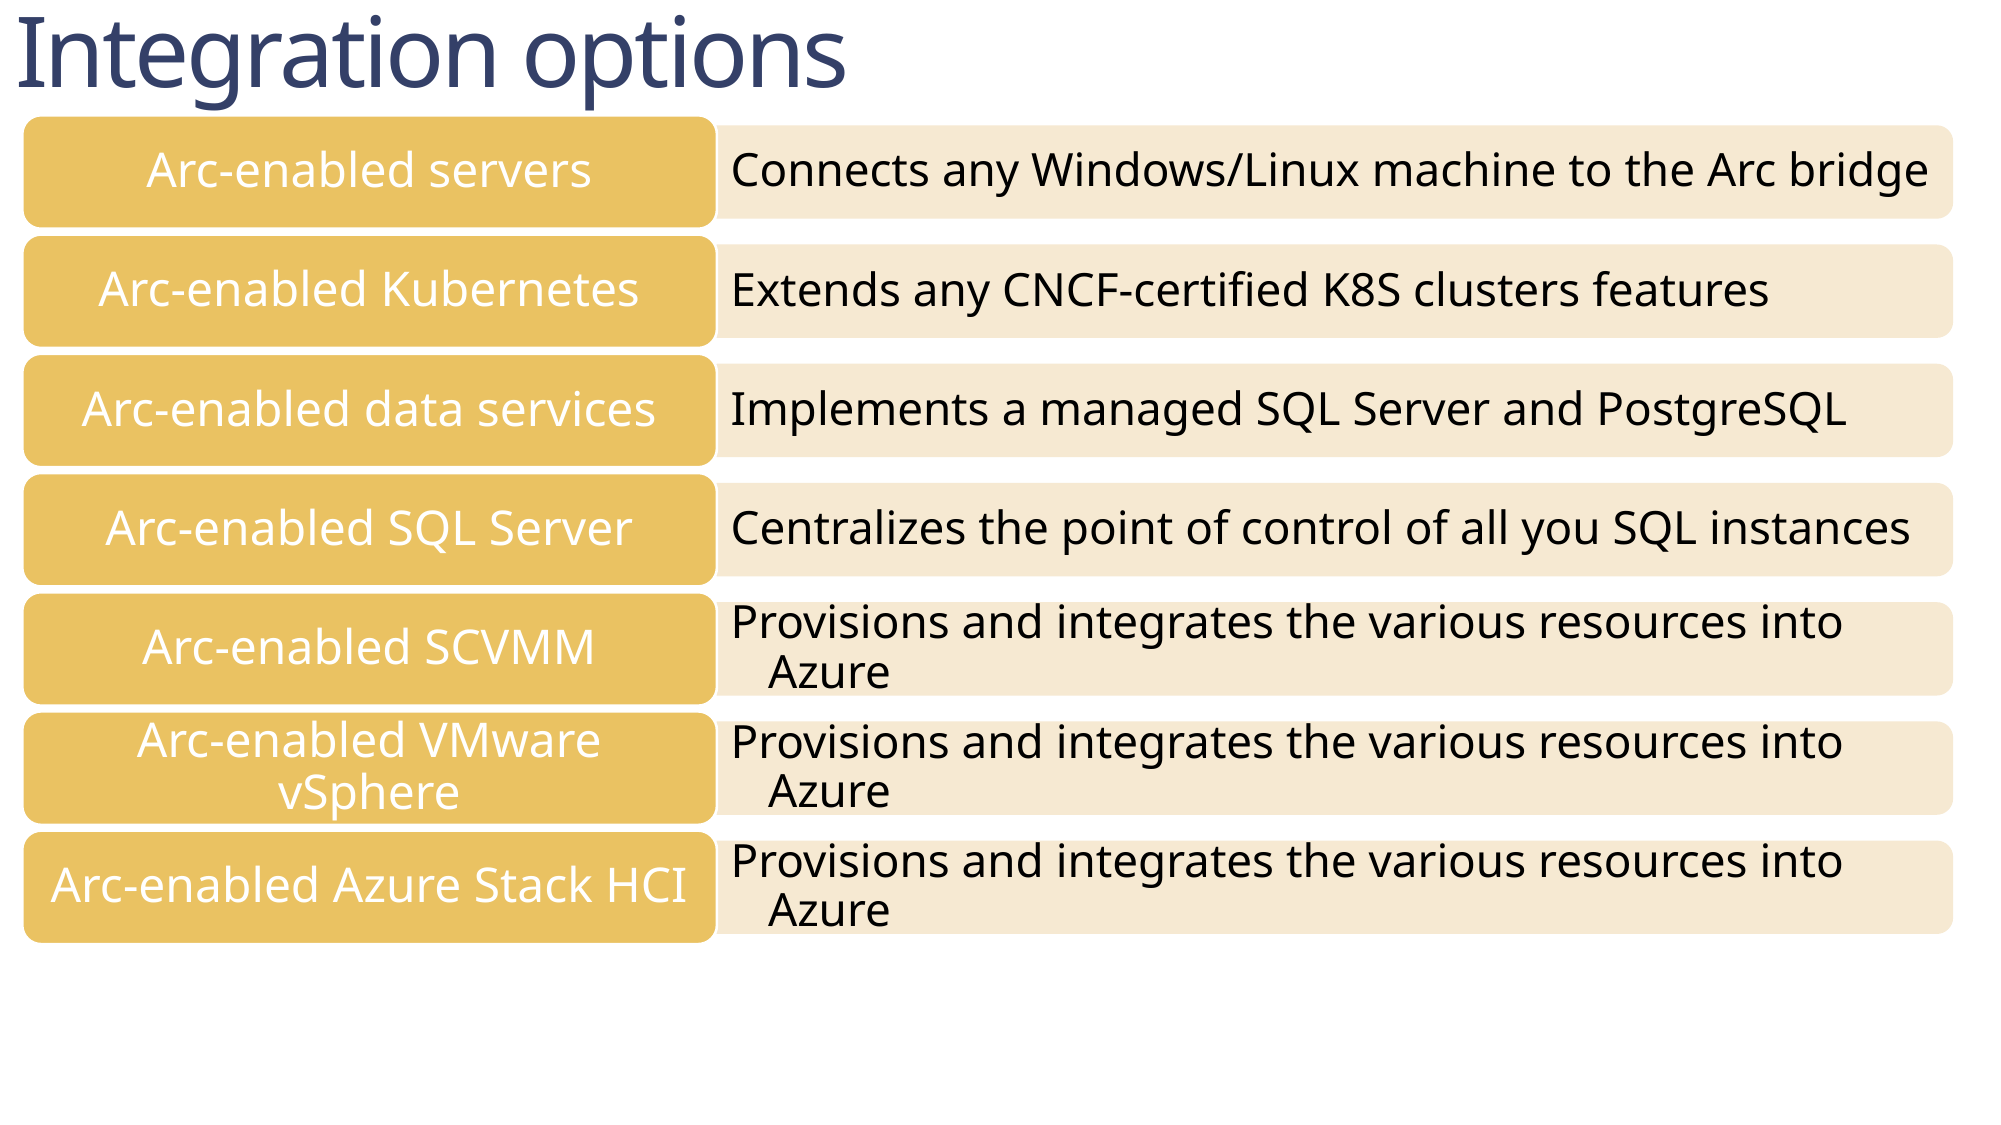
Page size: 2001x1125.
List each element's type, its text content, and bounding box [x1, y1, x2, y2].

text_box Implements a managed SQL Server and PostgreSQL [717, 363, 1954, 458]
text_box Provisions and integrates the various resources into Azure [717, 721, 1954, 815]
text_box Arc-enabled VMware vSphere [20, 710, 719, 827]
text_box Arc-enabled data services [20, 352, 719, 469]
title Integration options [0, 0, 1650, 116]
text_box Provisions and integrates the various resources into Azure [717, 602, 1954, 696]
text_box Connects any Windows/Linux machine to the Arc bridge [717, 125, 1954, 219]
text_box Extends any CNCF-certified K8S clusters features [717, 244, 1954, 338]
text_box Arc-enabled SCVMM [20, 590, 719, 708]
text_box Provisions and integrates the various resources into Azure [717, 840, 1954, 934]
text_box Centralizes the point of control of all you SQL instances [717, 482, 1954, 577]
text_box Arc-enabled SQL Server [20, 471, 719, 588]
text_box Arc-enabled Azure Stack HCI [20, 829, 719, 946]
text_box Arc-enabled Kubernetes [20, 233, 719, 350]
text_box Arc-enabled servers [20, 113, 719, 231]
